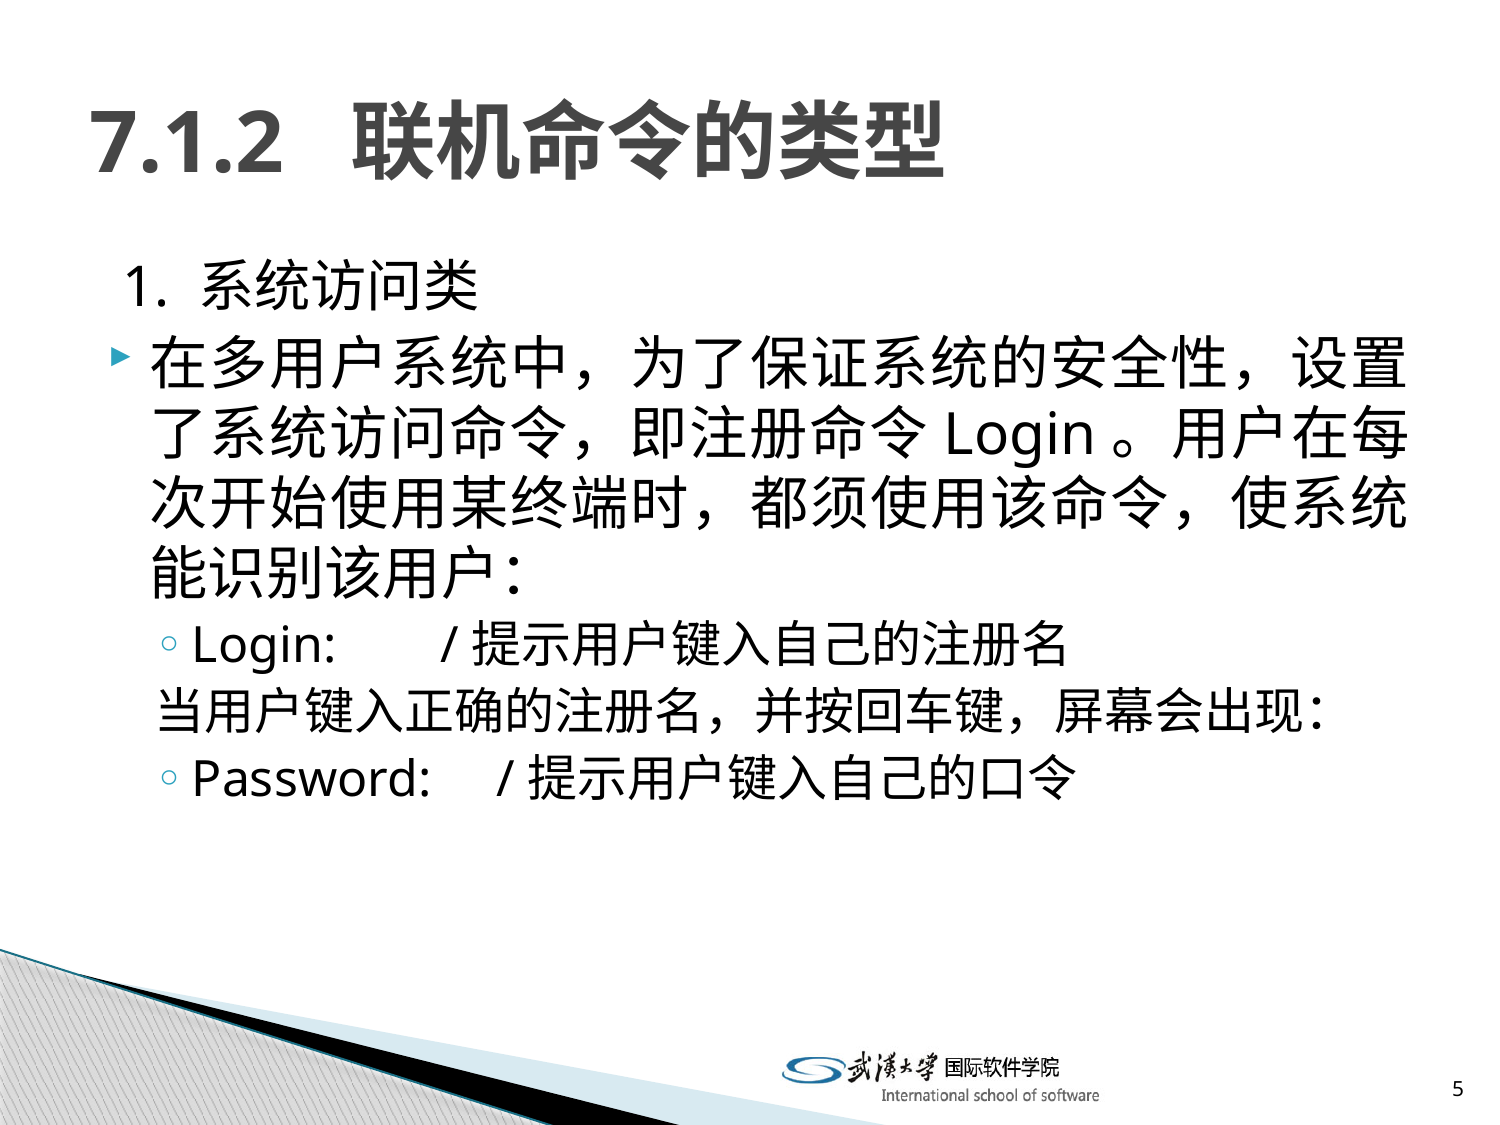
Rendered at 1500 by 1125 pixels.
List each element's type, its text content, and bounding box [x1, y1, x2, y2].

picture [773, 1046, 1117, 1103]
title 7.1.2 联机命令的类型 [75, 45, 1425, 233]
slide_number 5 [1418, 1051, 1479, 1112]
list 1. 系统访问类 在多用户系统中，为了保证系统的安全性，设置了系统访问命令，即注册命令Login。用户在每次开始使用某终端时，都须使用该命令，使系统能识别该用户： Login: /提示用户键入自己的注册名 当用户键入正确的注册名，并按回车键，屏幕会出现： Password: /提示用户键入自己的口令 [74, 242, 1426, 986]
